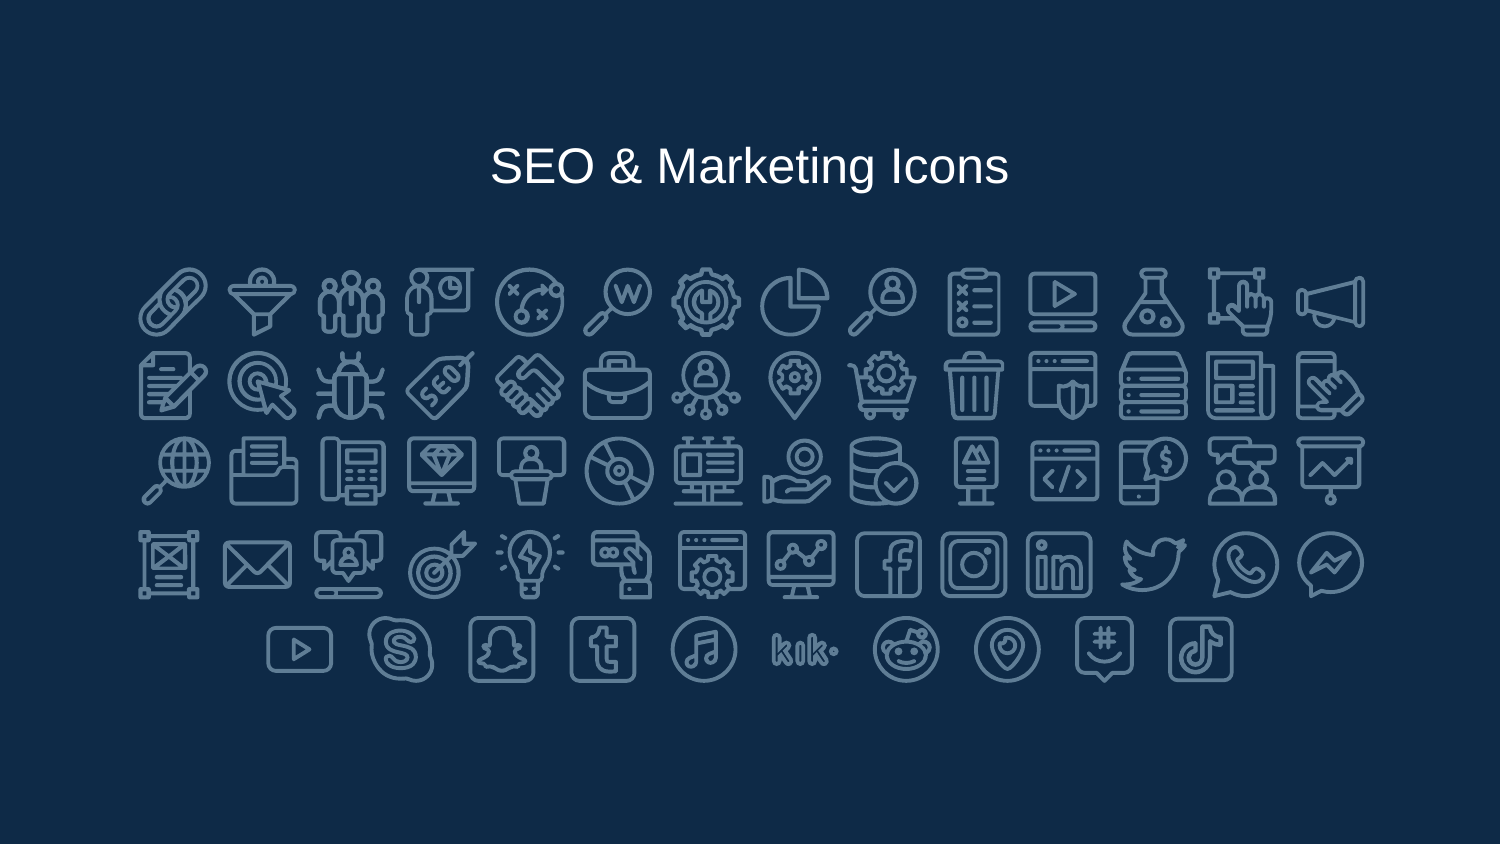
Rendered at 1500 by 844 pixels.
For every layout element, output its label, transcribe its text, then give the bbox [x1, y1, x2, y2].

text_box [222, 540, 292, 589]
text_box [404, 267, 475, 337]
text_box [1120, 537, 1187, 593]
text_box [468, 615, 536, 684]
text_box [138, 529, 200, 600]
text_box [227, 267, 297, 337]
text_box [671, 350, 742, 421]
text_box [768, 350, 822, 421]
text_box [1030, 440, 1100, 502]
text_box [943, 350, 1006, 421]
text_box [494, 267, 565, 337]
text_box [315, 351, 386, 421]
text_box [1074, 615, 1135, 684]
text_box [673, 436, 744, 506]
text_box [677, 529, 748, 600]
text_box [313, 529, 384, 600]
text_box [569, 615, 637, 684]
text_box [670, 615, 738, 684]
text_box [229, 436, 299, 506]
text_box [1212, 530, 1280, 599]
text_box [1028, 350, 1098, 421]
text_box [1205, 350, 1276, 421]
text_box [1296, 351, 1365, 421]
text_box [495, 353, 565, 418]
text_box [582, 351, 652, 420]
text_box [846, 350, 918, 421]
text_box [759, 267, 830, 337]
text_box [408, 530, 477, 600]
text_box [1296, 530, 1365, 599]
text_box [849, 436, 919, 506]
text_box [1296, 275, 1366, 329]
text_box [762, 438, 832, 504]
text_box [847, 267, 918, 337]
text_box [1118, 350, 1189, 421]
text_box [582, 267, 653, 337]
title SEO & Marketing Icons [171, 118, 1328, 198]
text_box [227, 350, 297, 421]
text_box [671, 267, 742, 338]
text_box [872, 615, 940, 684]
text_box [766, 529, 836, 600]
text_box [973, 615, 1042, 684]
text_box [771, 632, 839, 667]
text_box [1295, 436, 1366, 506]
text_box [404, 350, 476, 421]
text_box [317, 269, 386, 338]
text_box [1167, 616, 1234, 683]
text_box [320, 436, 387, 506]
text_box [138, 267, 208, 337]
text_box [940, 530, 1008, 599]
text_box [590, 529, 653, 600]
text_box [1028, 271, 1098, 333]
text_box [1119, 267, 1188, 337]
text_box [1118, 436, 1189, 506]
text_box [138, 350, 210, 421]
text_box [406, 436, 477, 506]
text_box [953, 436, 999, 506]
text_box [497, 436, 567, 506]
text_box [1025, 530, 1093, 599]
text_box [141, 436, 211, 506]
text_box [495, 529, 565, 600]
text_box [1207, 436, 1278, 506]
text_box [367, 615, 435, 684]
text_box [266, 625, 334, 674]
text_box [855, 531, 922, 599]
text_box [947, 267, 1002, 337]
text_box [1207, 267, 1274, 337]
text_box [584, 436, 655, 506]
